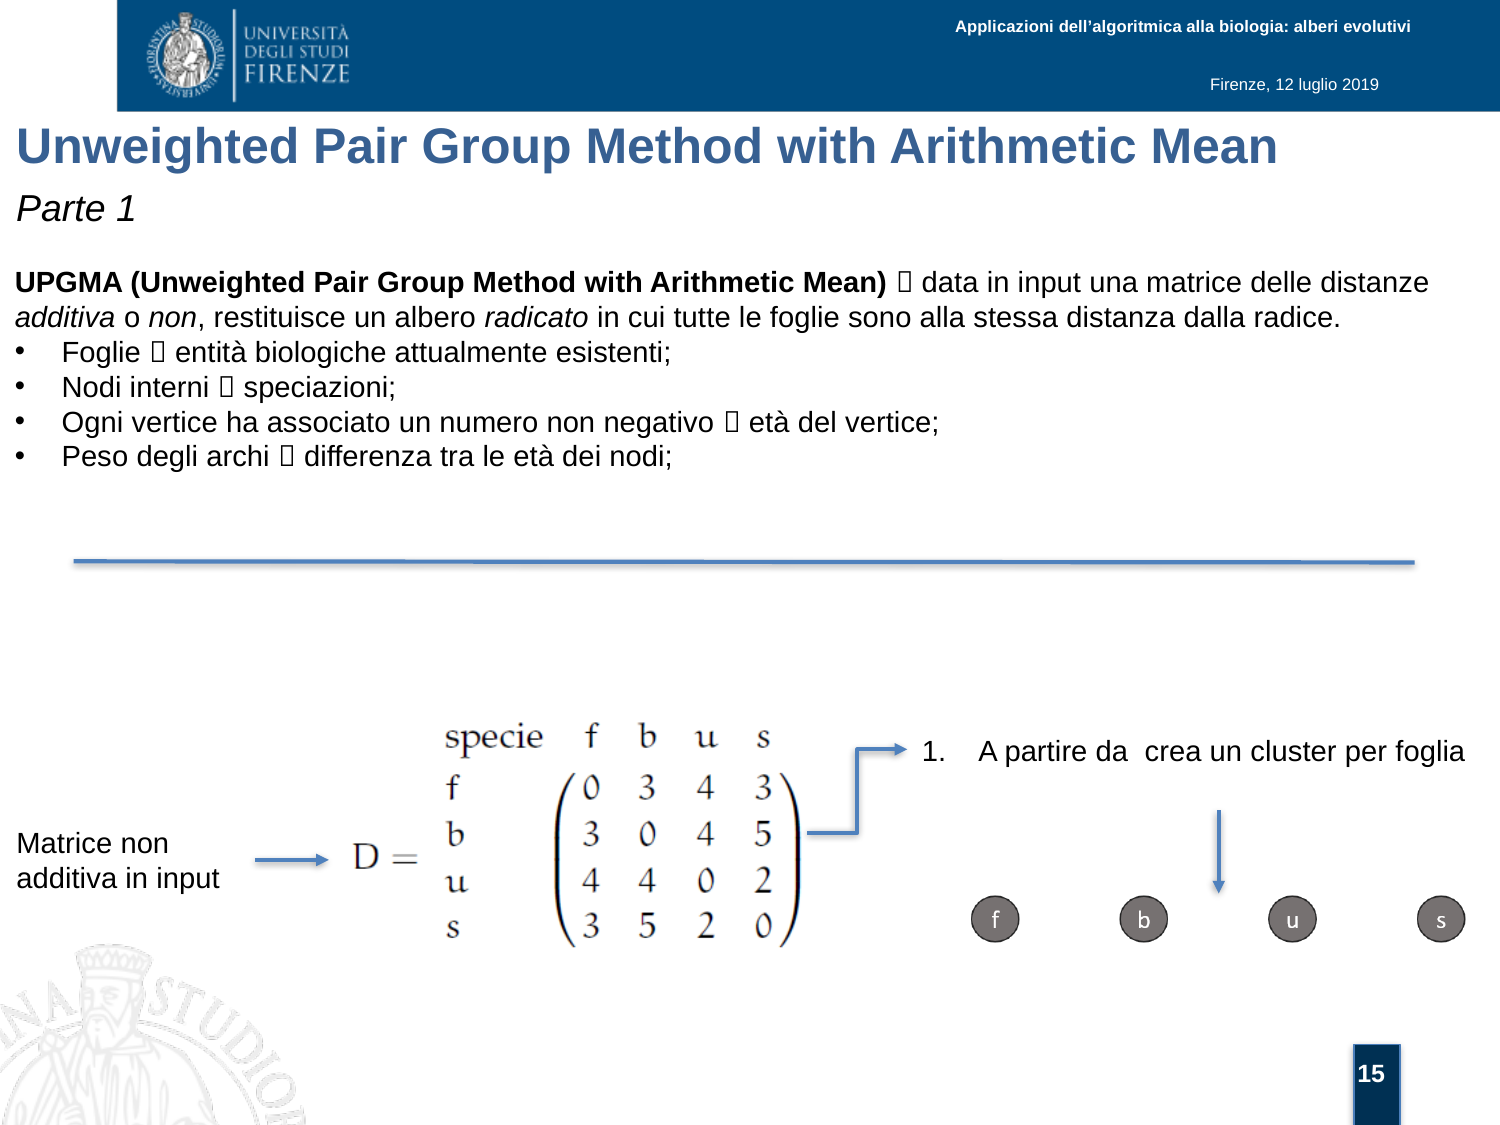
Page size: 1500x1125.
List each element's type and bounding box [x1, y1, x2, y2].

text_box [807, 749, 908, 834]
picture [0, 0, 1500, 1125]
